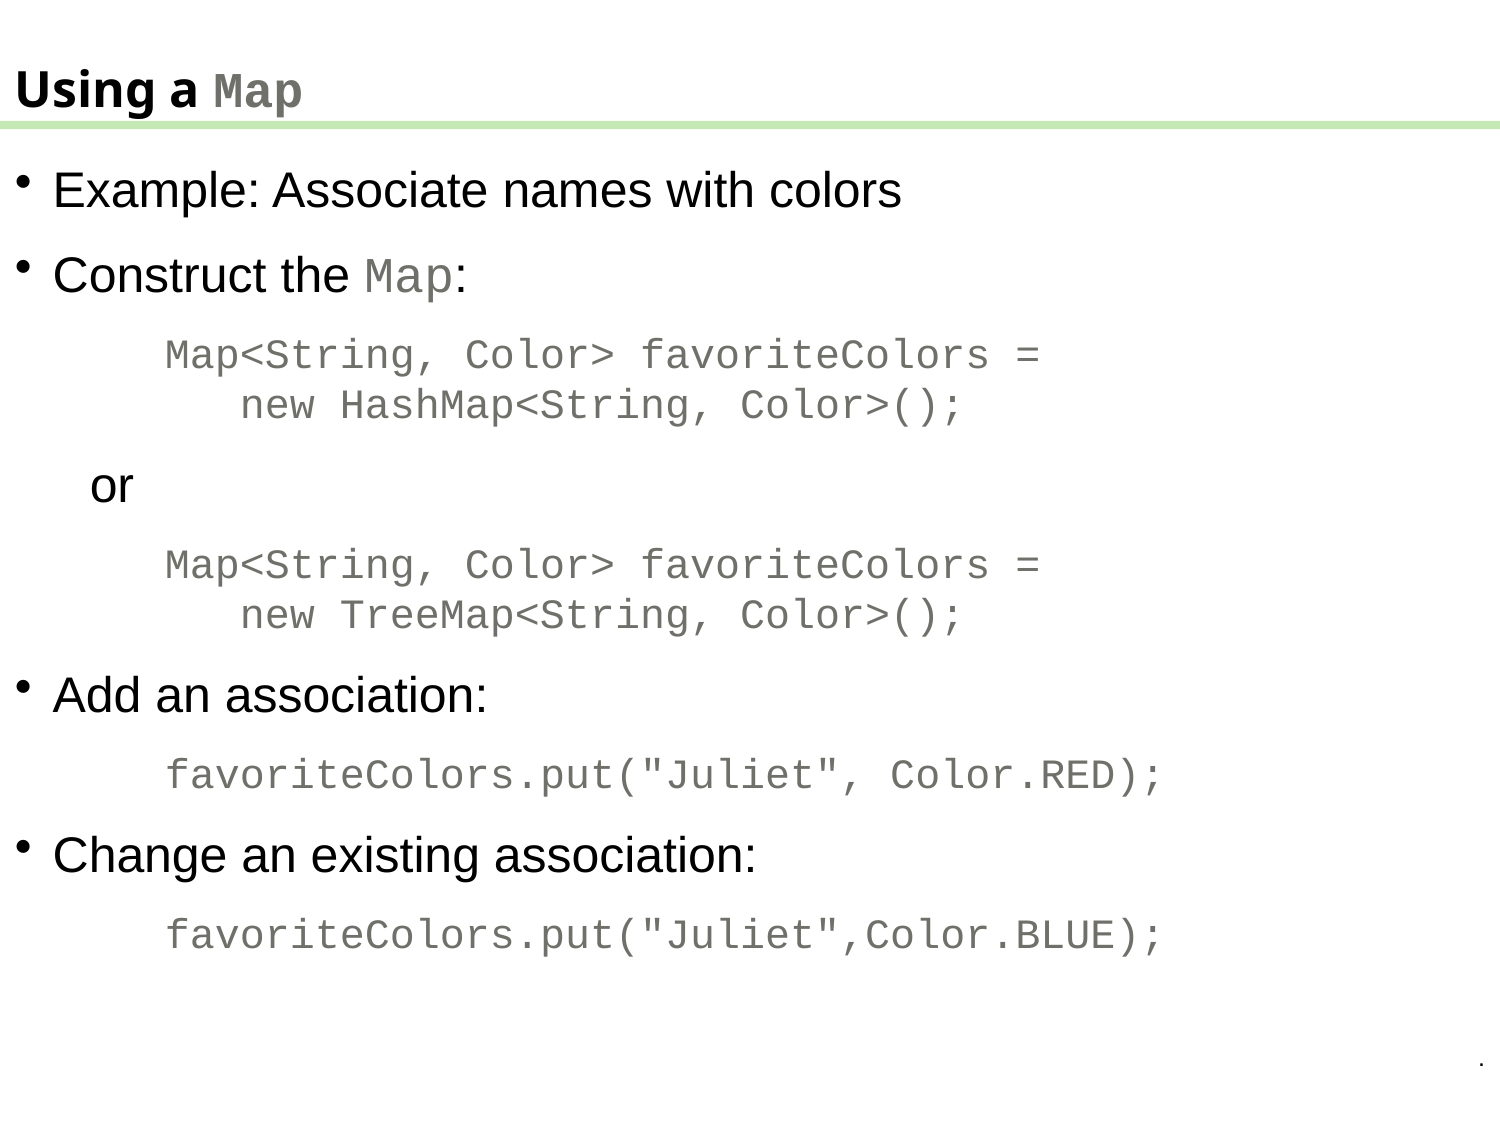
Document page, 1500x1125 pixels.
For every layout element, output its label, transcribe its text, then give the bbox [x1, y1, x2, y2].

text_box Example: Associate names with colors Construct the Map: Map<String, Color> favoriteColors = new HashMap<String, Color>(); or Map<String, Color> favoriteColors = new TreeMap<String, Color>(); Add an association: favoriteColors.put("Juliet", Color.RED); Change an existing association: favoriteColors.put("Juliet",Color.BLUE); [0, 149, 1500, 965]
text_box Using a Map [0, 49, 1150, 125]
